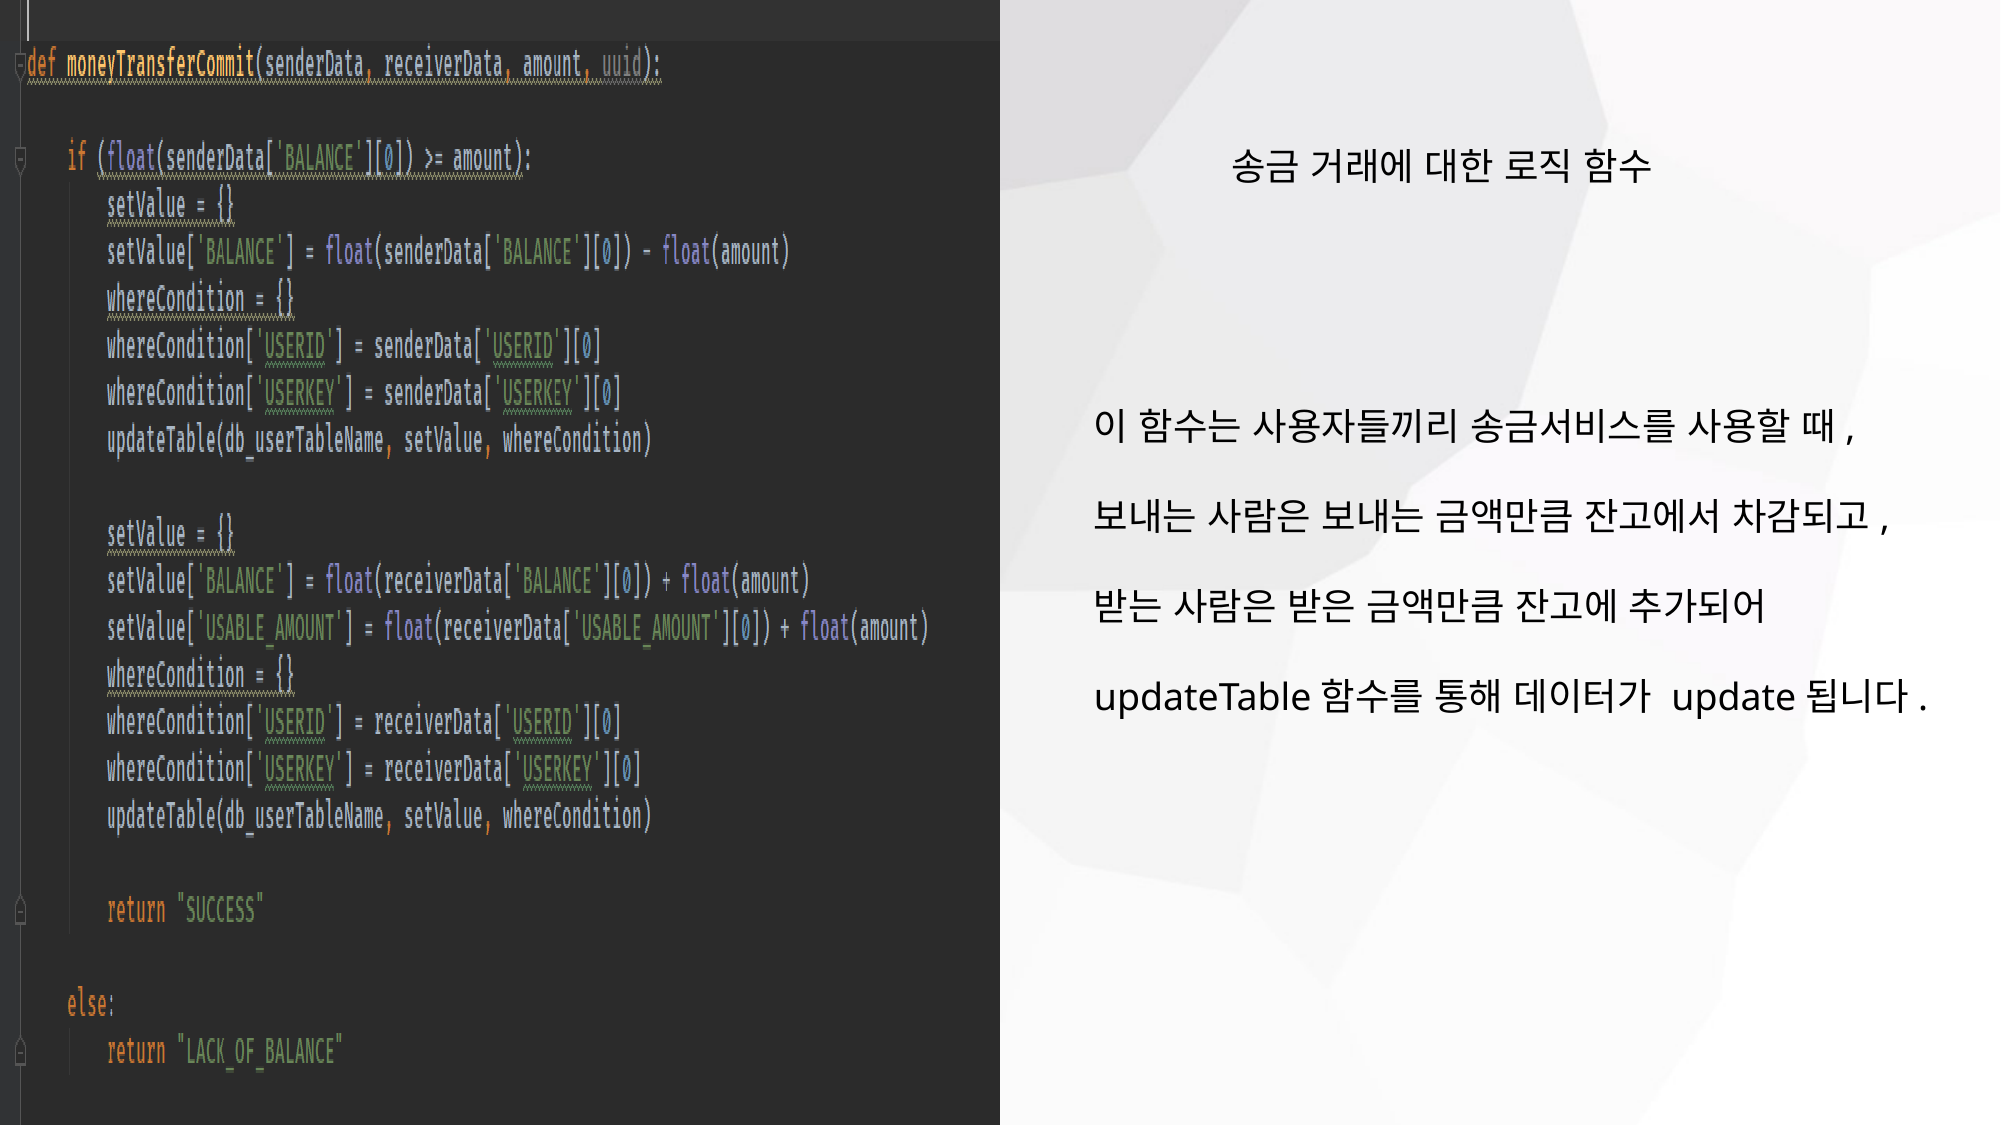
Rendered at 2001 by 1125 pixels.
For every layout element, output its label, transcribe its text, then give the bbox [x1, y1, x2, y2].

text_box 이 함수는 사용자들끼리 송금서비스를 사용할 때, 보내는 사람은 보내는 금액만큼 잔고에서 차감되고, 받는 사람은 받은 금액만큼 잔고에 추가되어 updateTable함수를 통해 데이터가 update됩니다. [1079, 395, 1973, 726]
picture [0, 0, 2001, 1125]
text_box 송금 거래에 대한 로직 함수 [1216, 135, 1836, 196]
